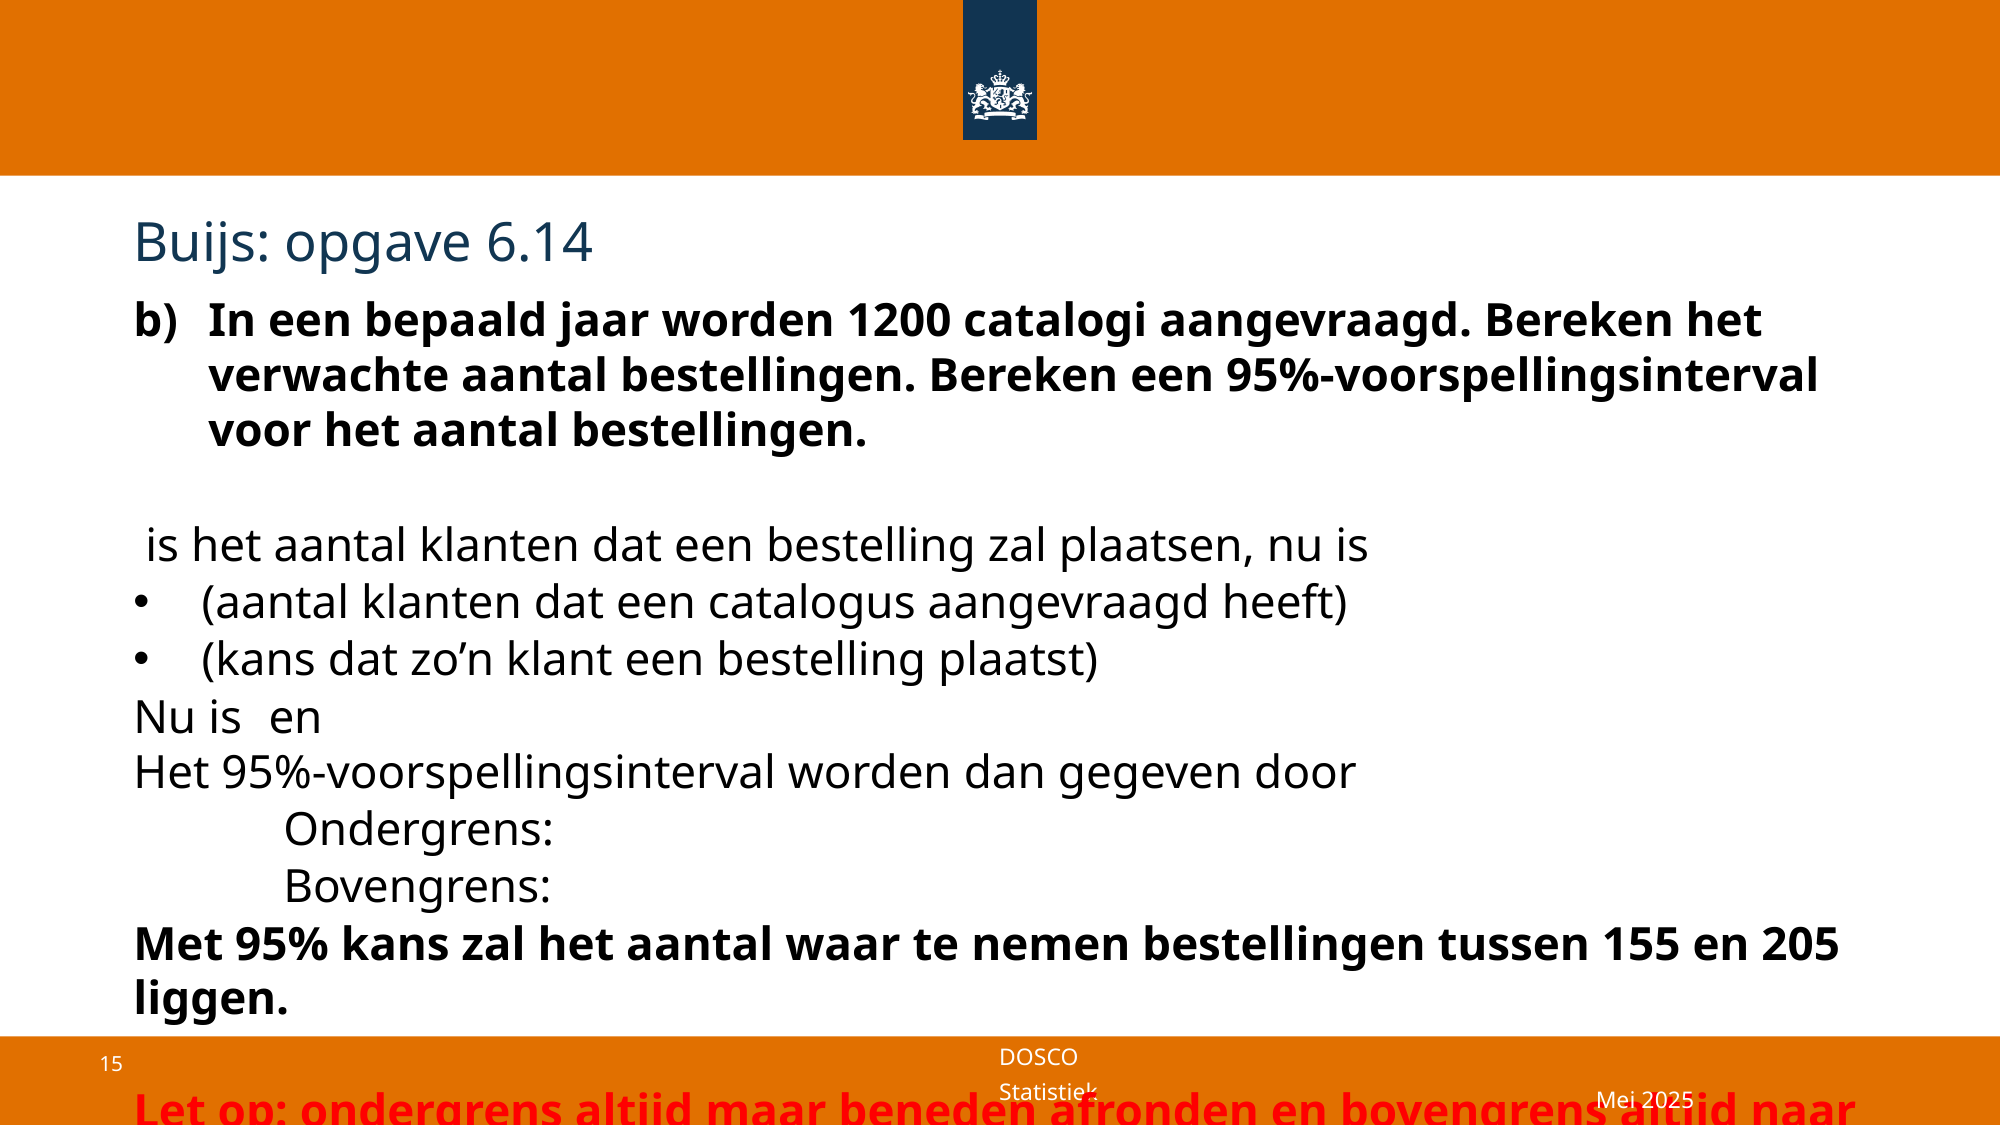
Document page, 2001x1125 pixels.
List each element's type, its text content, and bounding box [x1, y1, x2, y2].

slide_number Mei 2025 [1580, 1069, 1946, 1125]
picture [963, 0, 1037, 140]
title Buijs: opgave 6.14 [133, 207, 1834, 274]
